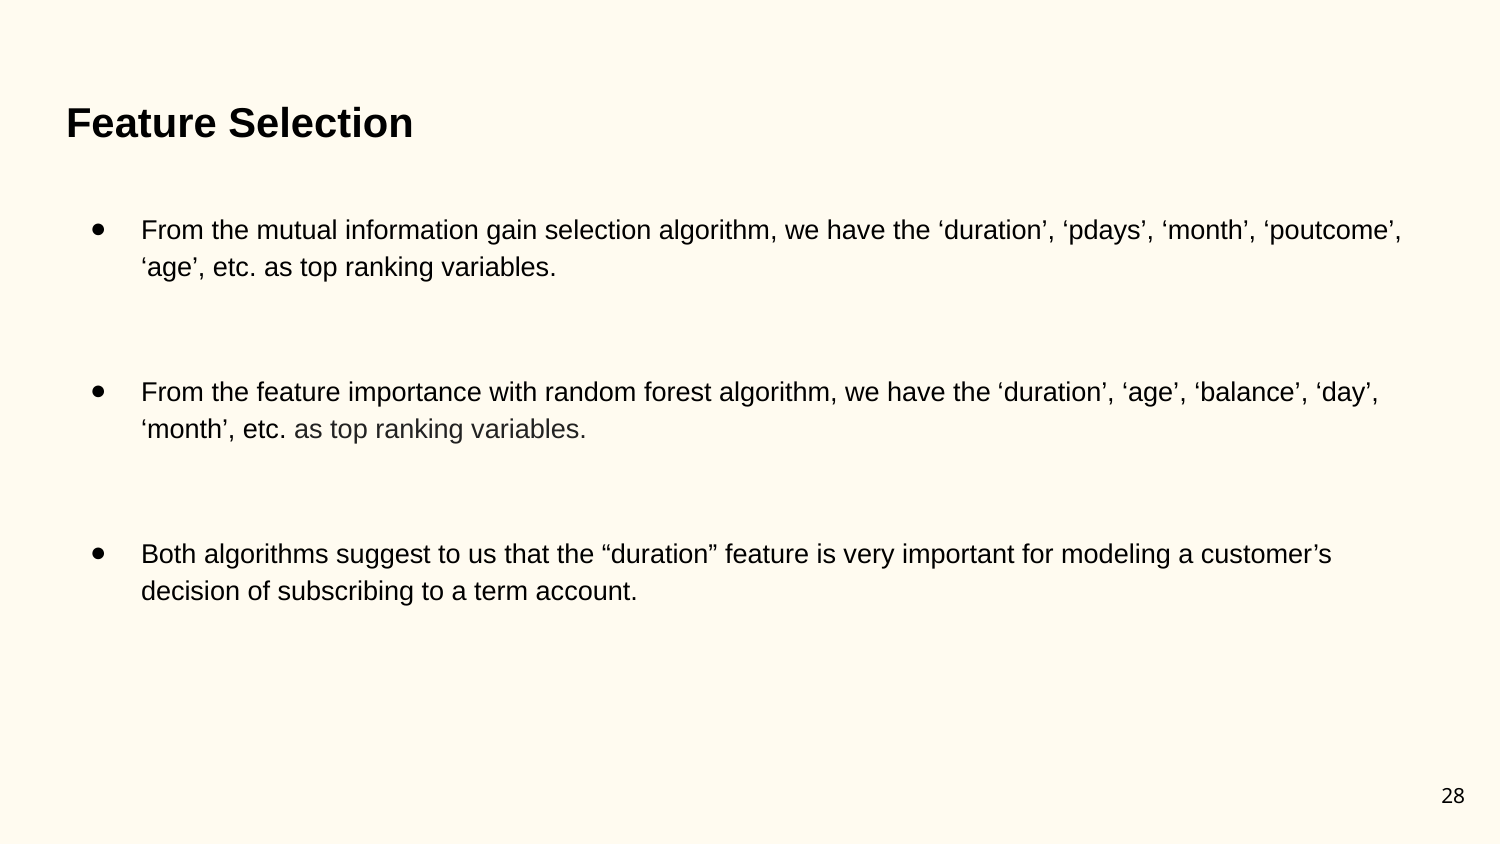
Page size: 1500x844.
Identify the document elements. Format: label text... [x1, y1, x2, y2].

title Feature Selection [51, 72, 1449, 174]
list From the mutual information gain selection algorithm, we have the ‘duration’, ‘pdays’, ‘month’, ‘poutcome’, ‘age’, etc. as top ranking variables. From the feature importance with random forest algorithm, we have the ‘duration’, ‘age’, ‘balance’, ‘day’, ‘month’, etc. as top ranking variables. Both algorithms suggest to us that the “duration” feature is very important for modeling a customer’s decision of subscribing to a term account. [51, 192, 1449, 750]
slide_number 28 [1389, 764, 1480, 830]
